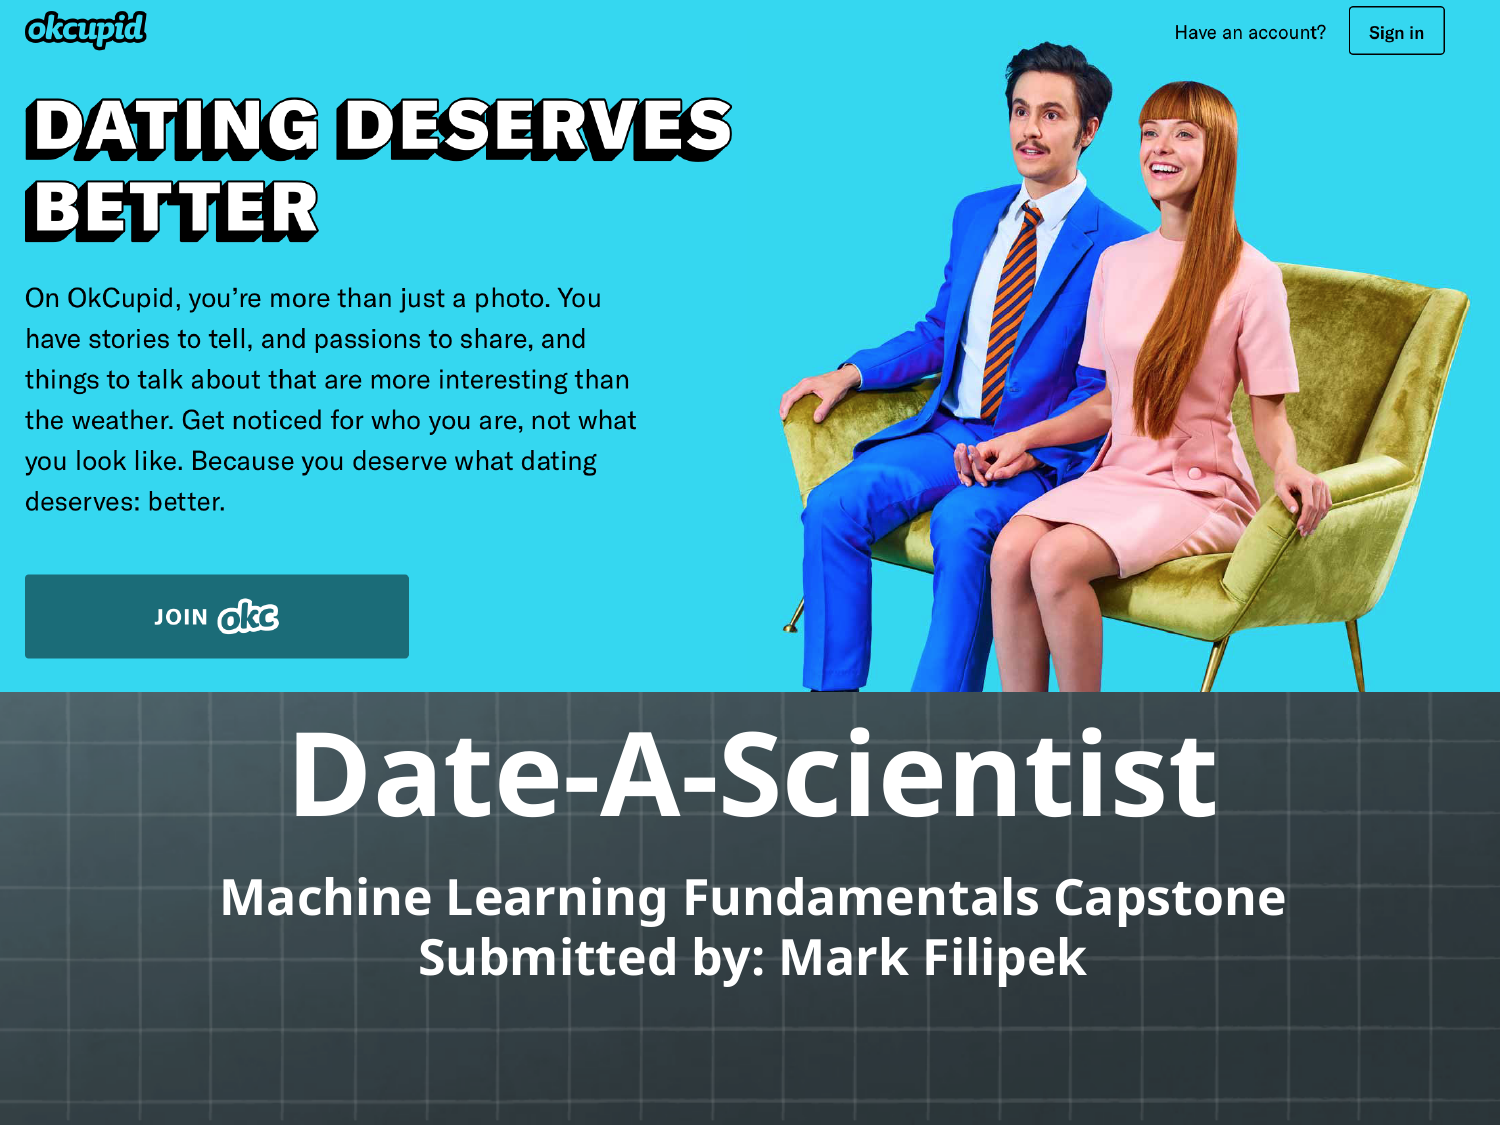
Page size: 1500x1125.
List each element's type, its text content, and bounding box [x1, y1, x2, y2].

subtitle Machine Learning Fundamentals Capstone Submitted by: Mark Filipek [134, 858, 1372, 1028]
picture [0, 0, 1500, 1125]
title Date-A-Scientist [134, 756, 1372, 848]
